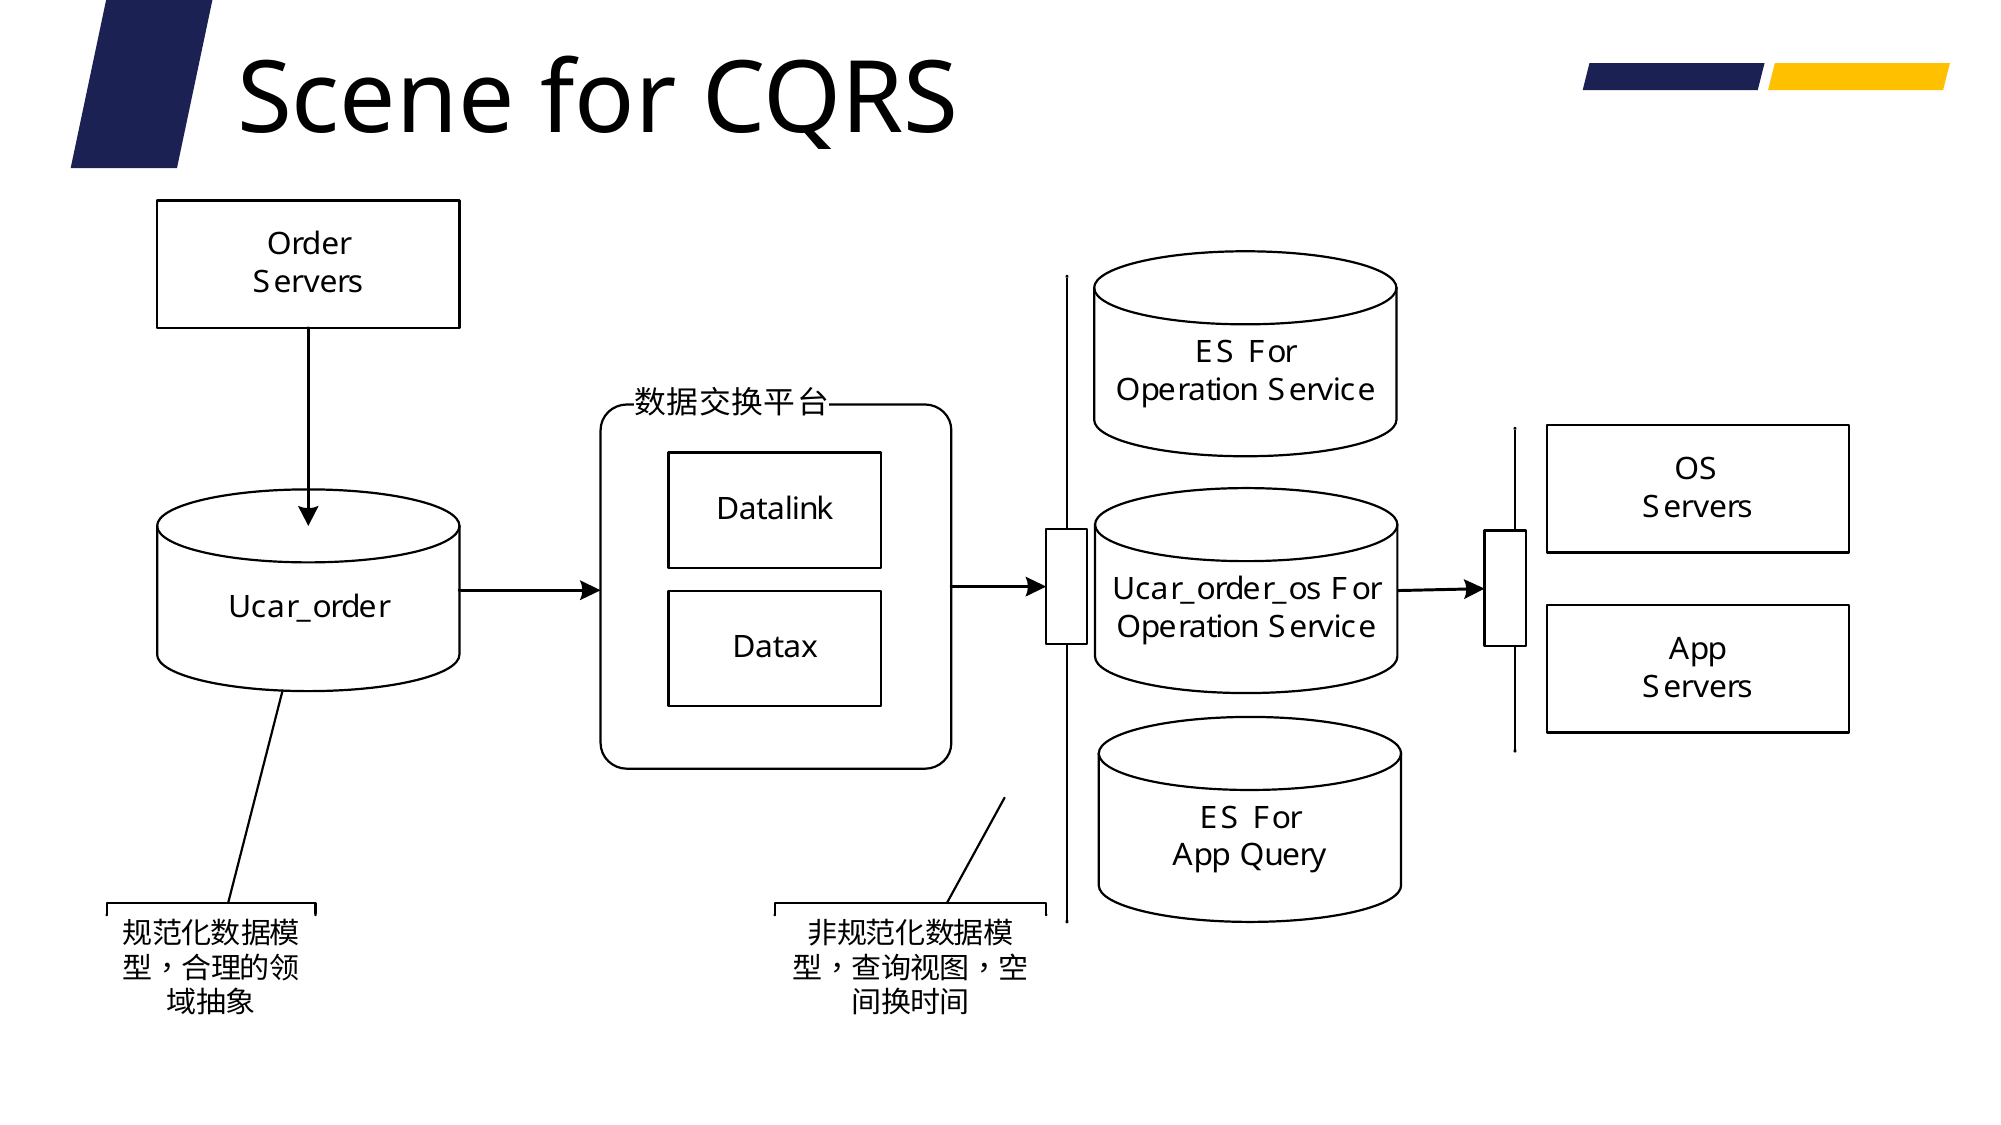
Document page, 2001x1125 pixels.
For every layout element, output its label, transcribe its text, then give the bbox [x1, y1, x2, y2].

text_box [1766, 60, 1952, 93]
text_box Scene for CQRS [217, 22, 1296, 163]
picture [102, 195, 1851, 1036]
text_box [1580, 60, 1767, 93]
text_box [68, 0, 215, 171]
